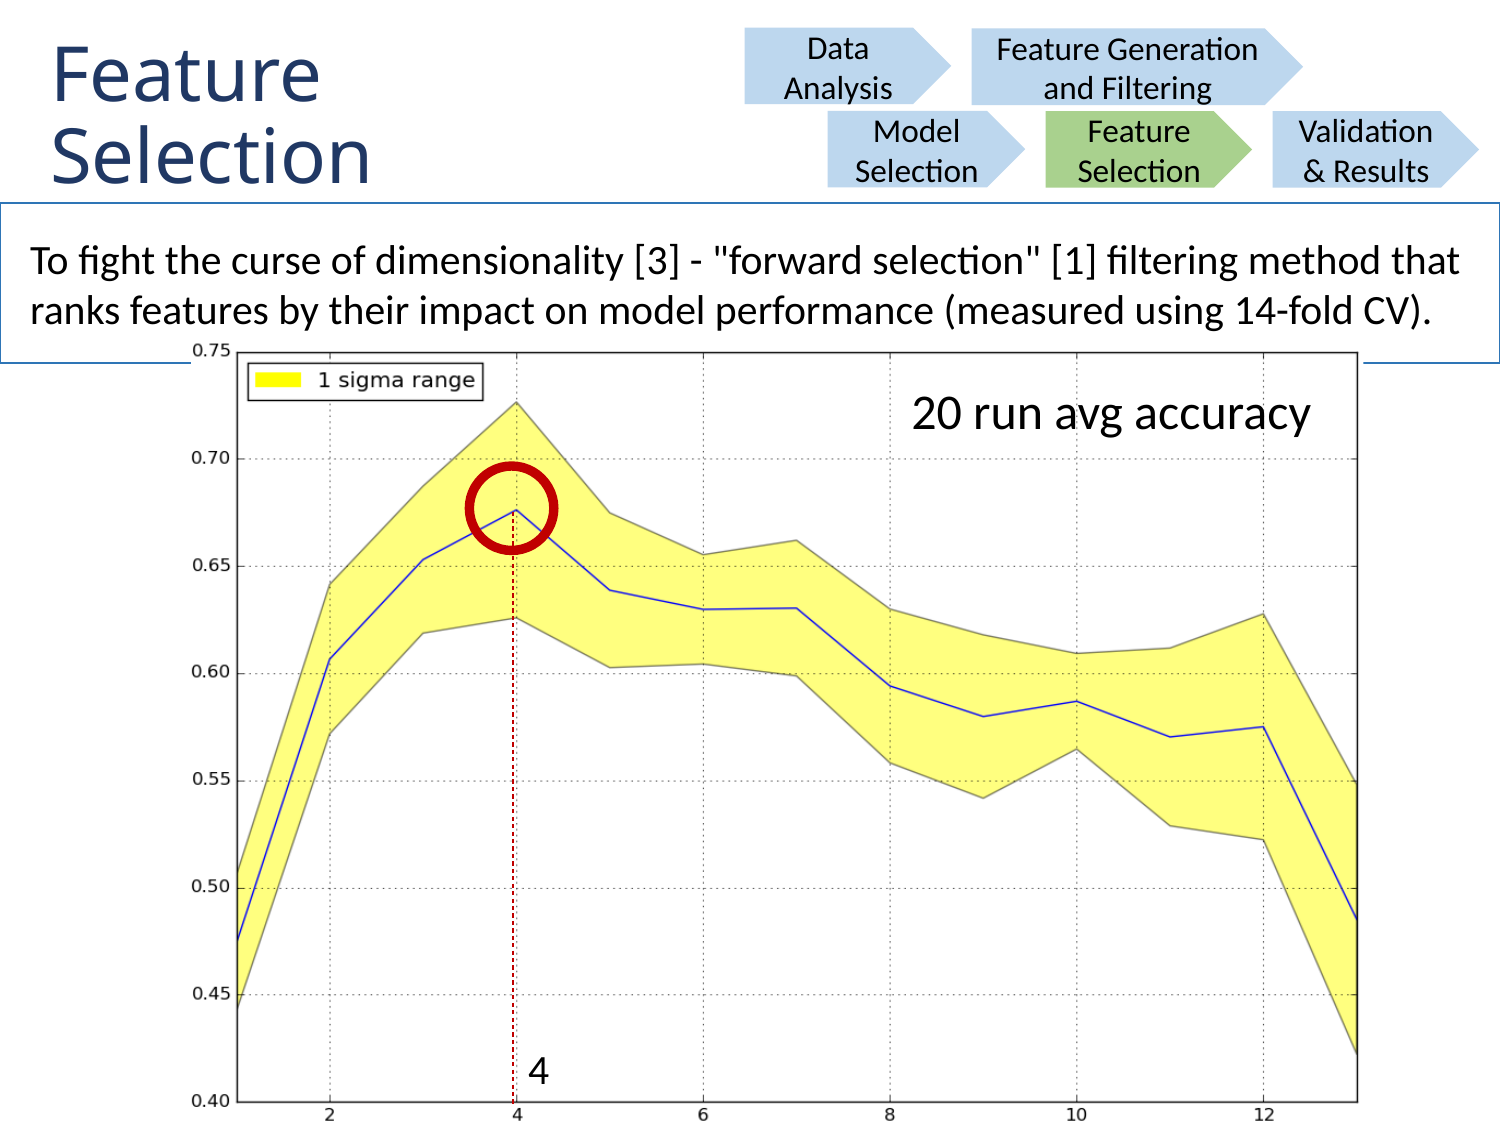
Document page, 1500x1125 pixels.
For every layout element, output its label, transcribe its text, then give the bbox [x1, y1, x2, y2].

title Feature Selection [34, 27, 1329, 202]
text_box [744, 27, 1480, 188]
text_box To fight the curse of dimensionality [3] - "forward selection" [1] filtering method that ranks features by their impact on model performance (measured using 14-fold CV). [0, 202, 1500, 363]
picture [191, 337, 1364, 1125]
